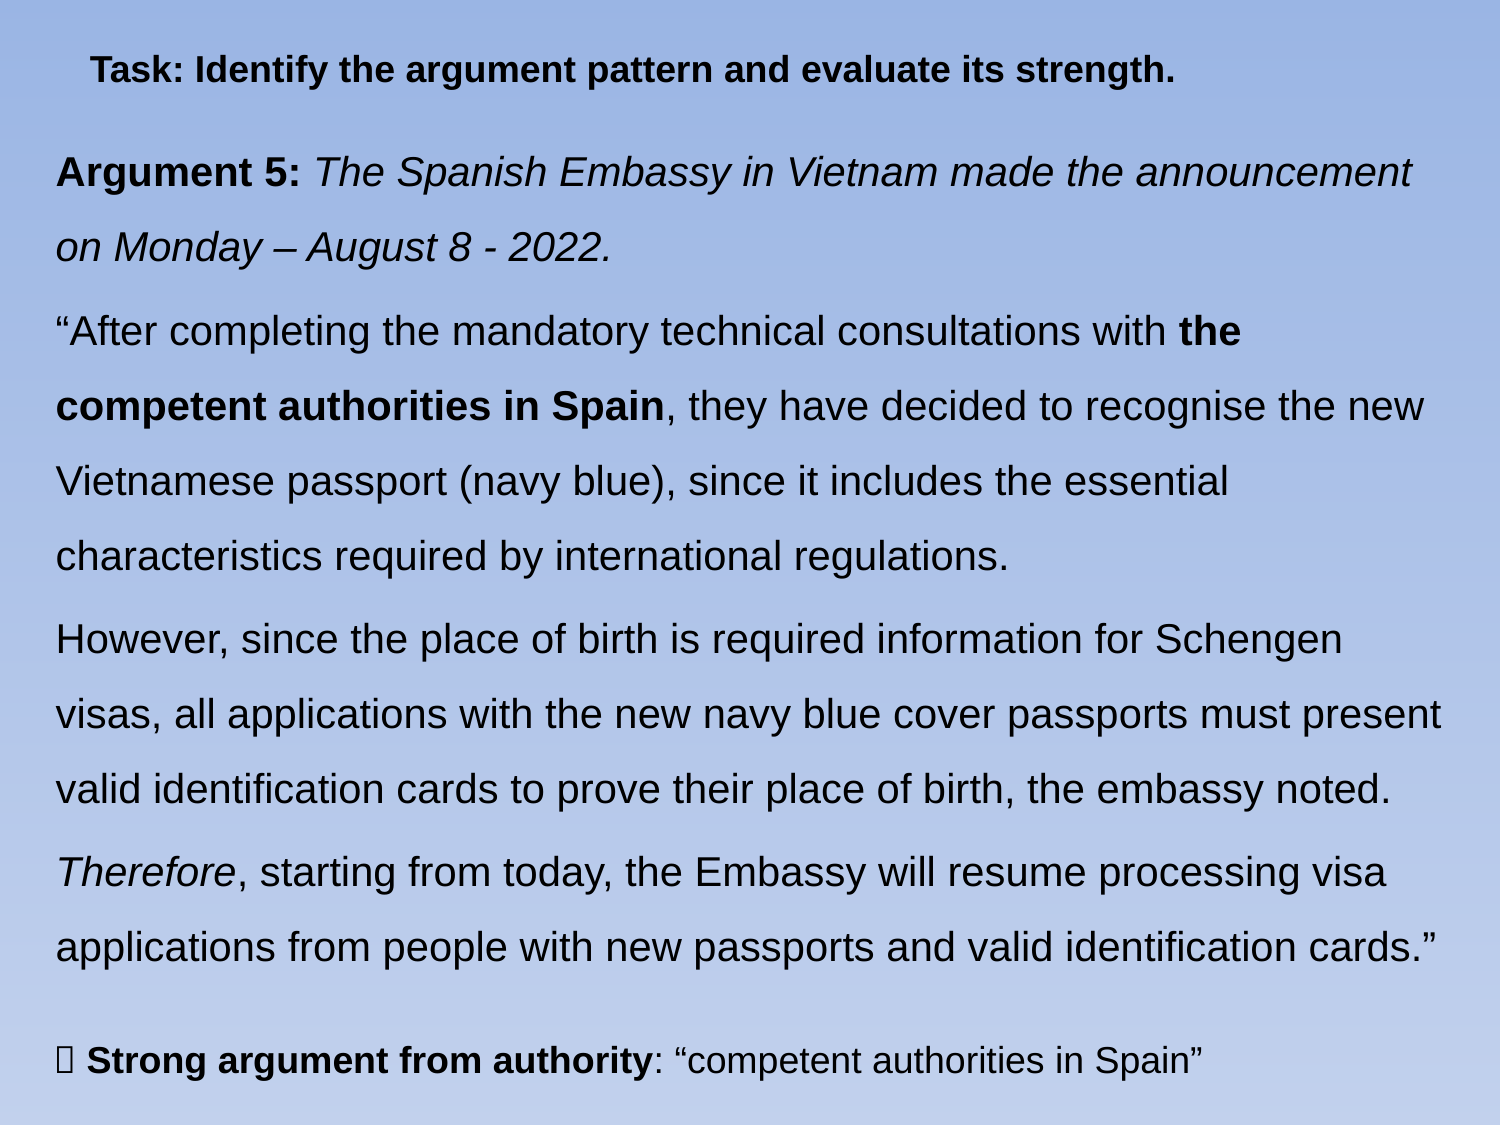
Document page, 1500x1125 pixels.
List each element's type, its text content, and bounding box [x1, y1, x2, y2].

text_box Task: Identify the argument pattern and evaluate its strength. [74, 37, 1488, 98]
list Argument 5: The Spanish Embassy in Vietnam made the announcement on Monday – August 8 - 2022. “After completing the mandatory technical consultations with the competent authorities in Spain, they have decided to recognise the new Vietnamese passport (navy blue), since it includes the essential characteristics required by international regulations. However, since the place of birth is required information for Schengen visas, all applications with the new navy blue cover passports must present valid identification cards to prove their place of birth, the embassy noted. Therefore, starting from today, the Embassy will resume processing visa applications from people with new passports and valid identification cards.” [40, 112, 1460, 855]
text_box  Strong argument from authority: “competent authorities in Spain” [38, 1005, 1427, 1088]
